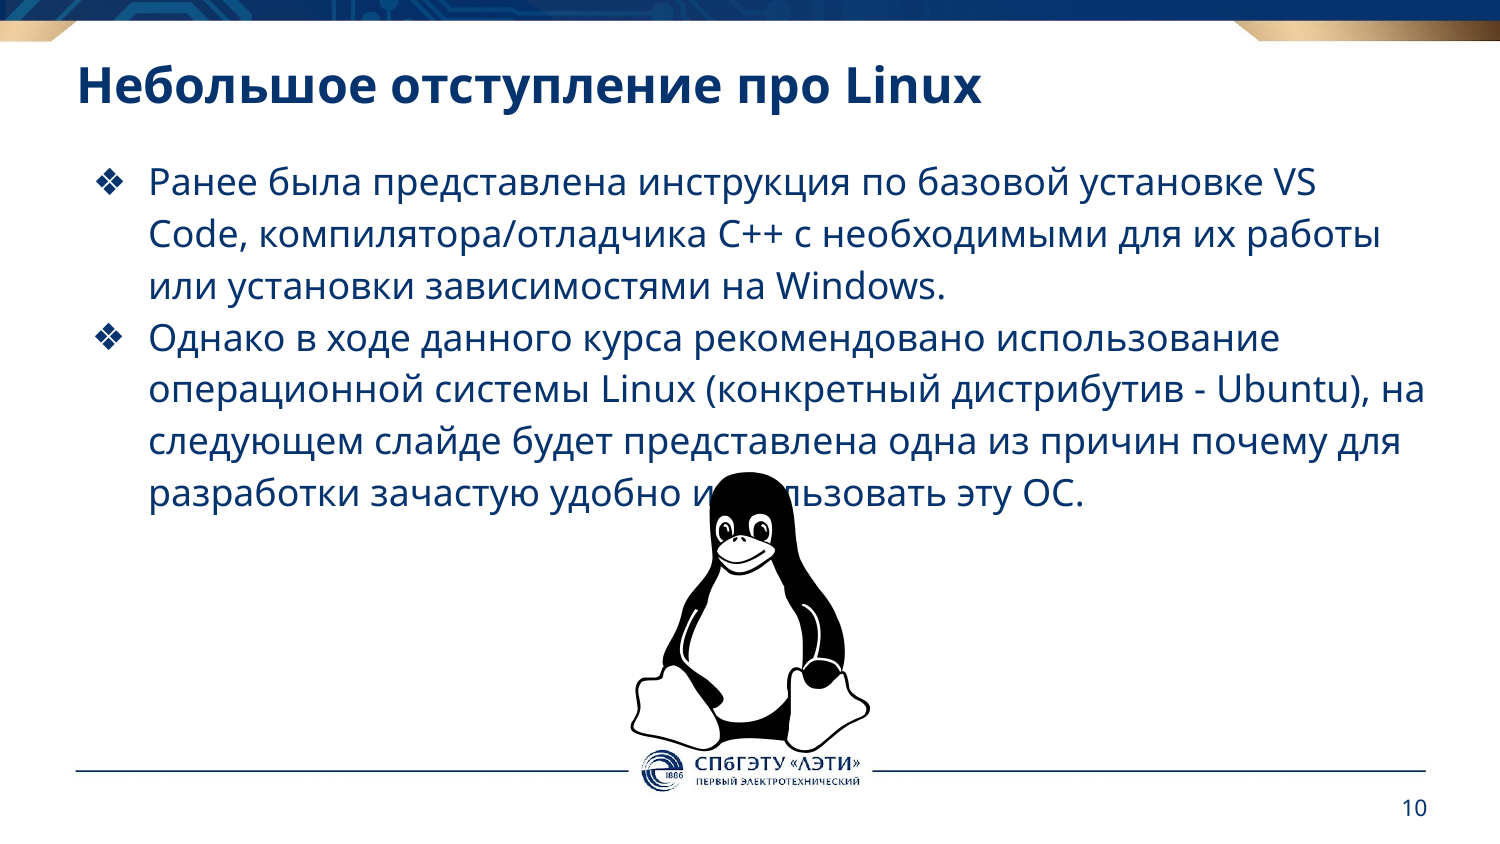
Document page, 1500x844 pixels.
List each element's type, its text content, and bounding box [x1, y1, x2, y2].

picture [0, 0, 1500, 844]
title Небольшое отступление про Linux [72, 41, 1428, 132]
list Ранее была представлена инструкция по базовой установке VS Code, компилятора/отладчика C++ с необходимыми для их работы или установки зависимостями на Windows. Однако в ходе данного курса рекомендовано использование операционной системы Linux (конкретный дистрибутив - Ubuntu), на следующем слайде будет представлена одна из причин почему для разработки зачастую удобно использовать эту ОС. [72, 147, 1428, 732]
slide_number ‹#› [1372, 788, 1428, 830]
